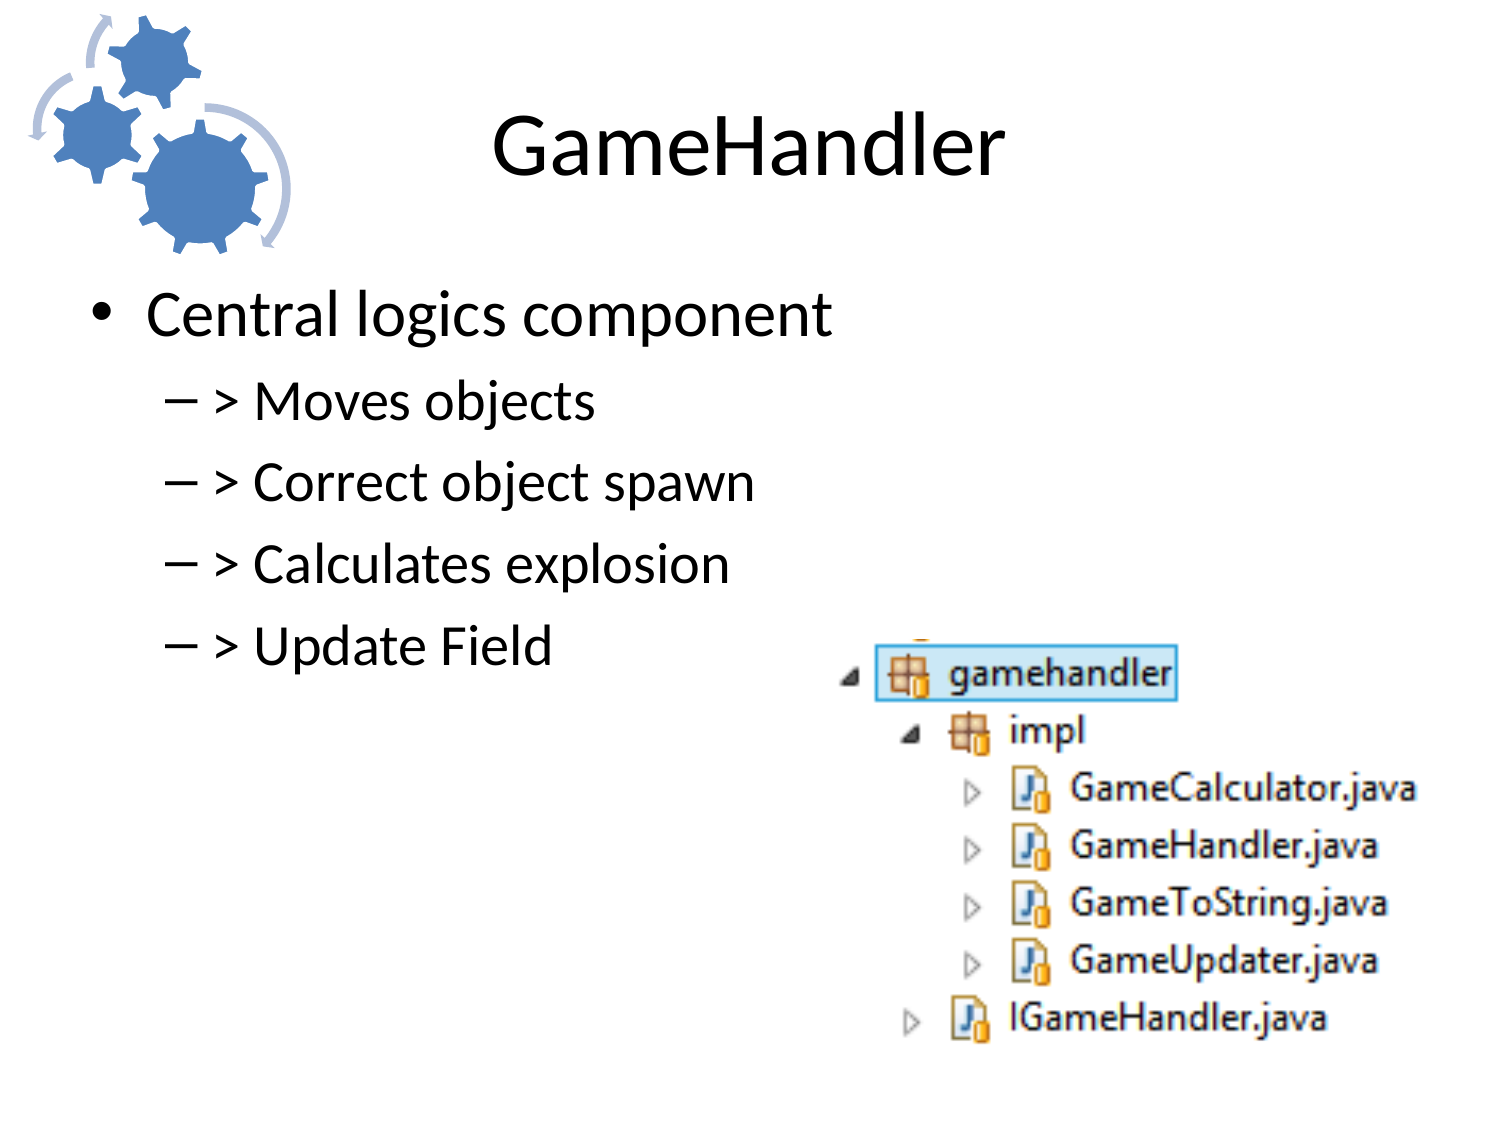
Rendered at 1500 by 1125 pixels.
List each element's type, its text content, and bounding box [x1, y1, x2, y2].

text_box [0, 0, 337, 260]
list Central logics component > Moves objects > Correct object spawn > Calculates explosion > Update Field [75, 262, 1425, 1005]
picture [726, 639, 1463, 1058]
title GameHandler [341, 45, 1425, 233]
